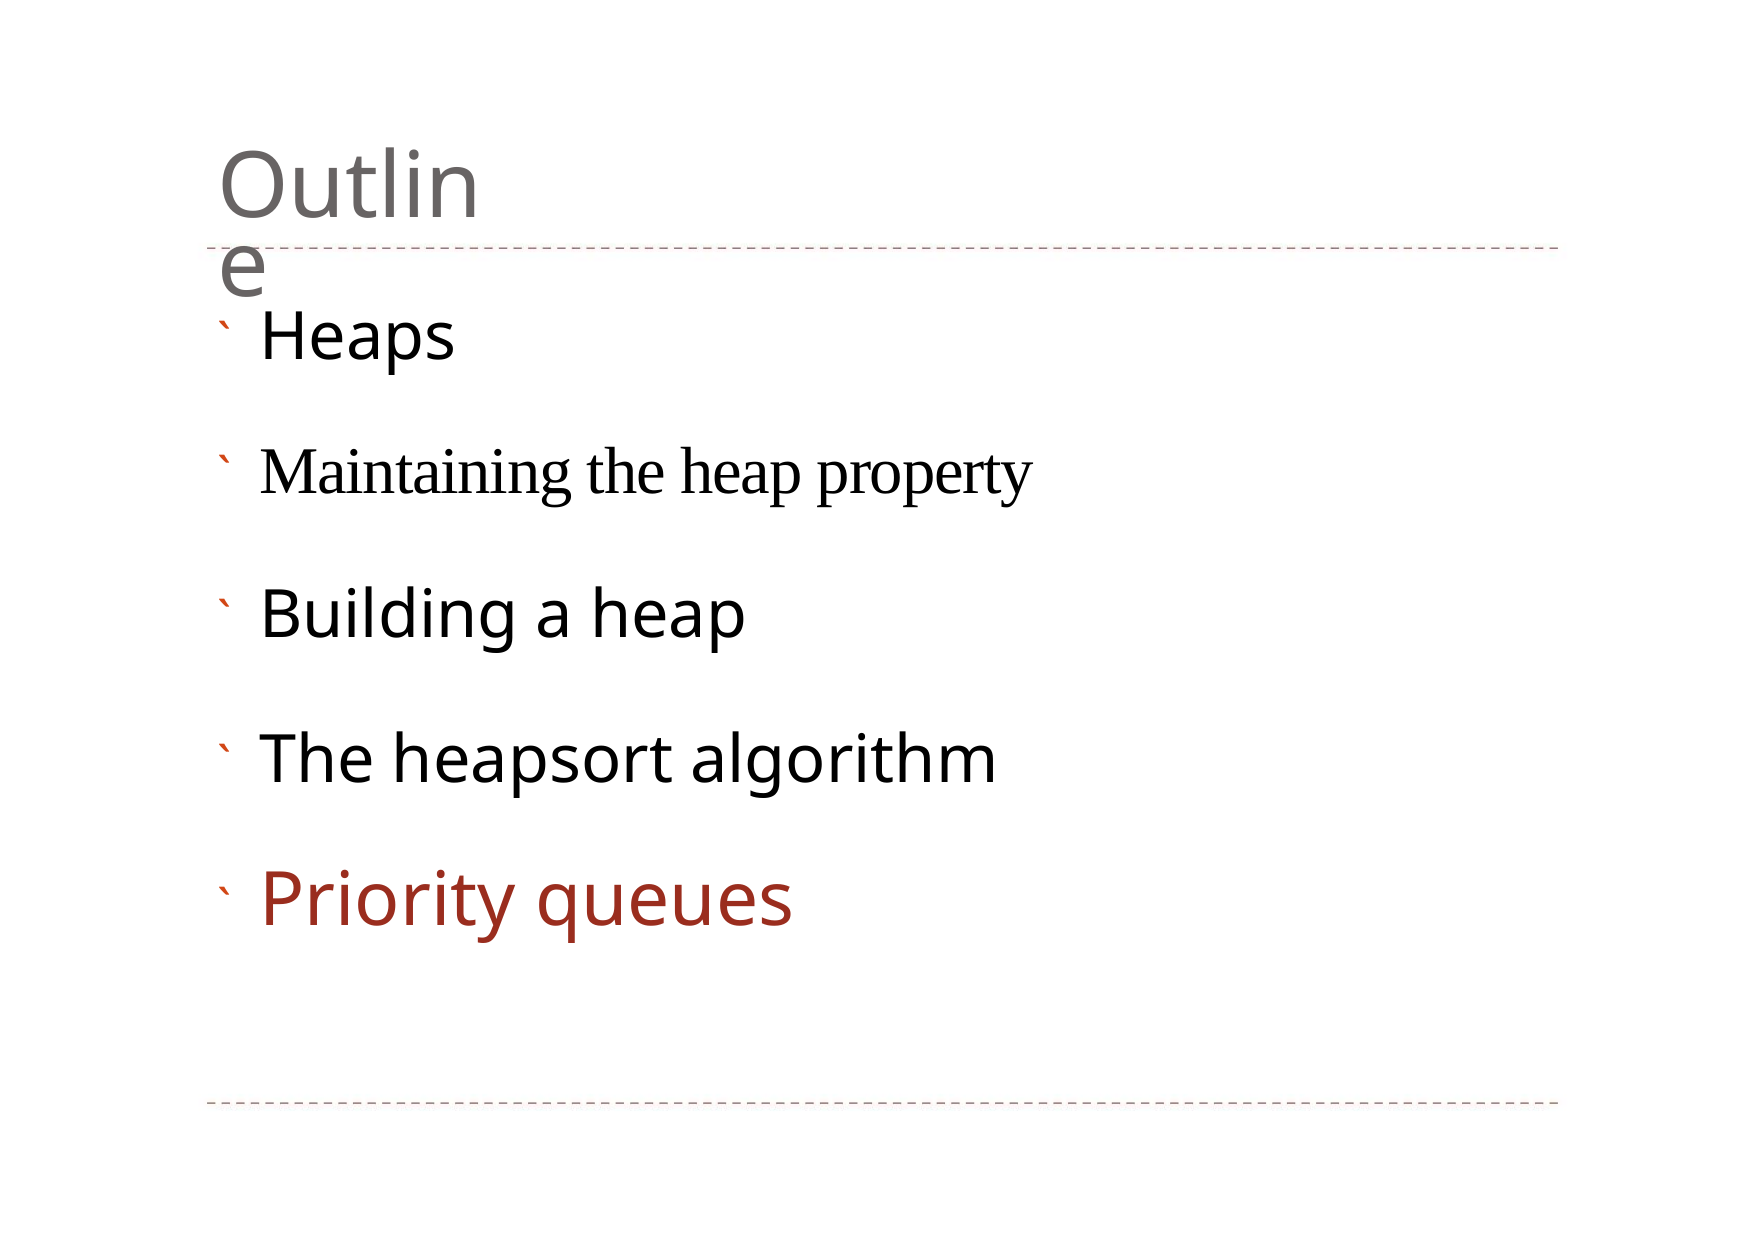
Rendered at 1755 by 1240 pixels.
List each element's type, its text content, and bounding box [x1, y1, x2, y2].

text_box Outline [217, 158, 527, 312]
text_box [132, 60, 1633, 1186]
text_box ` Heaps ` Maintaining the heap property ` Building a heap ` The heapsort algorithm ` Priority queues [217, 312, 1468, 941]
